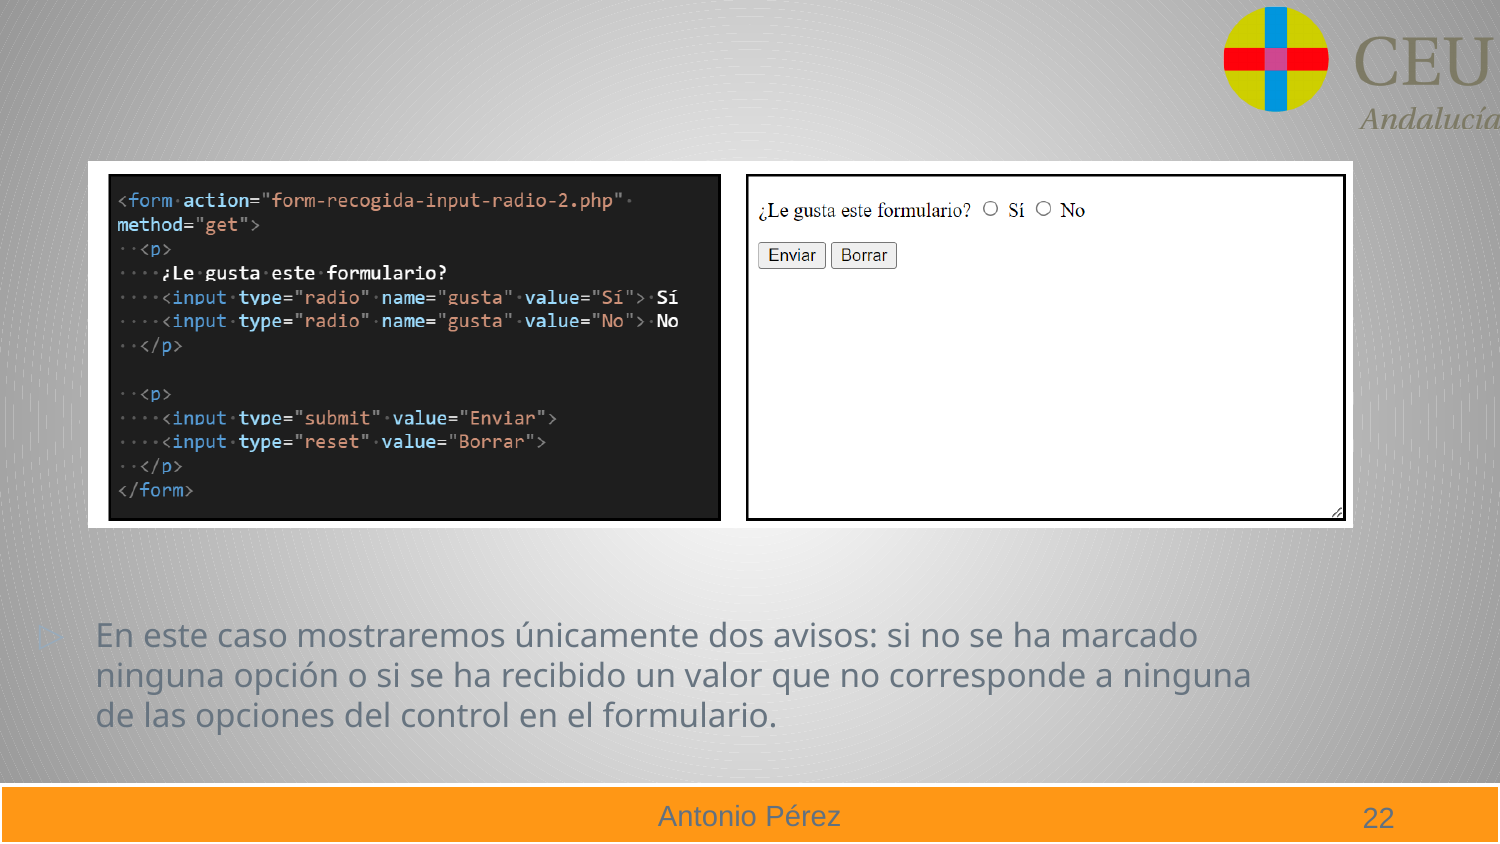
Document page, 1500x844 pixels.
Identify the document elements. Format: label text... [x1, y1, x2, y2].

list En este caso mostraremos únicamente dos avisos: si no se ha marcado ninguna opción o si se ha recibido un valor que no corresponde a ninguna de las opciones del control en el formulario. [5, 599, 1305, 844]
picture [1210, 0, 1500, 147]
slide_number 22 [1347, 792, 1438, 844]
picture [88, 161, 1353, 528]
